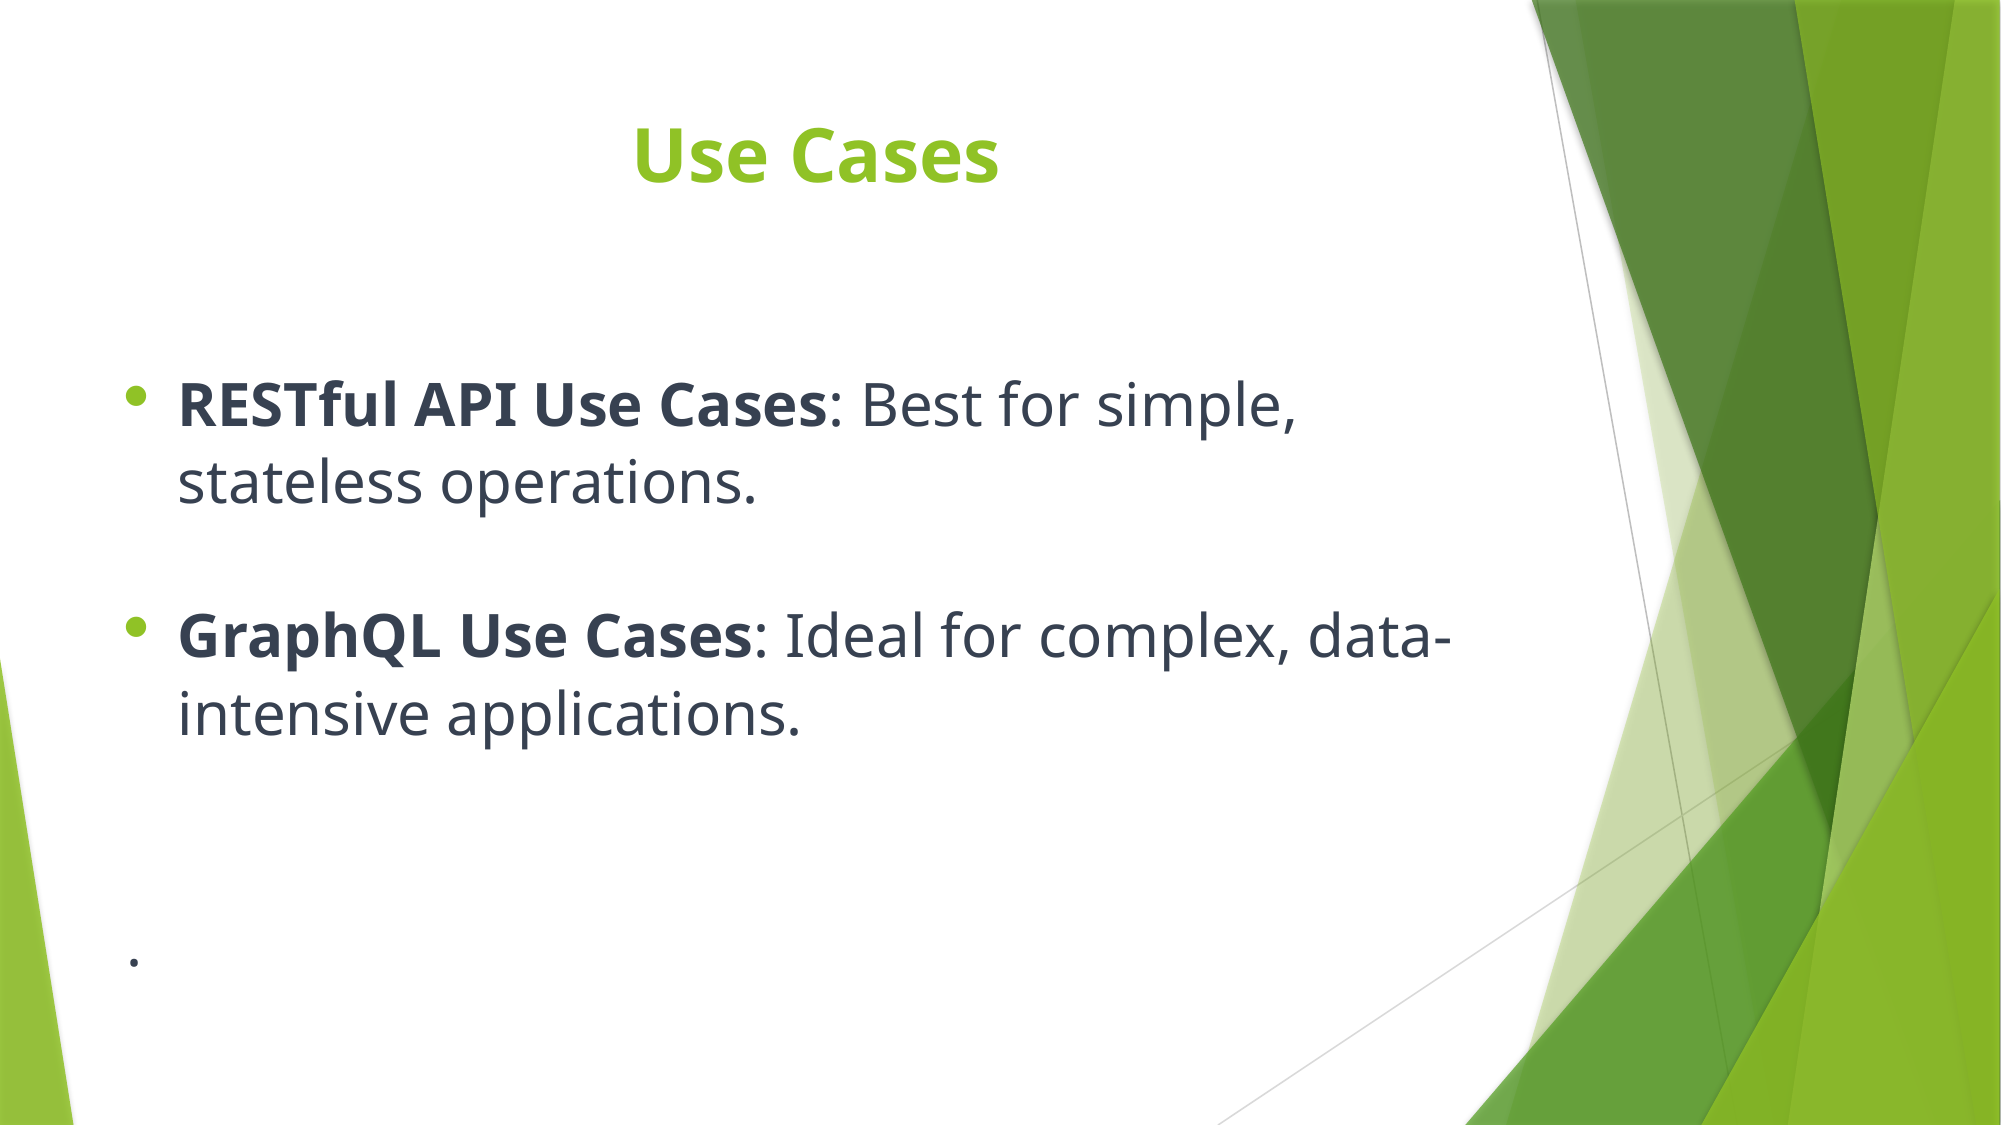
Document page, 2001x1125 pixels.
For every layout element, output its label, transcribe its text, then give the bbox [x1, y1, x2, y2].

title Use Cases [111, 99, 1522, 317]
list RESTful API Use Cases: Best for simple, stateless operations. GraphQL Use Cases: Ideal for complex, data-intensive applications. . [111, 354, 1522, 992]
